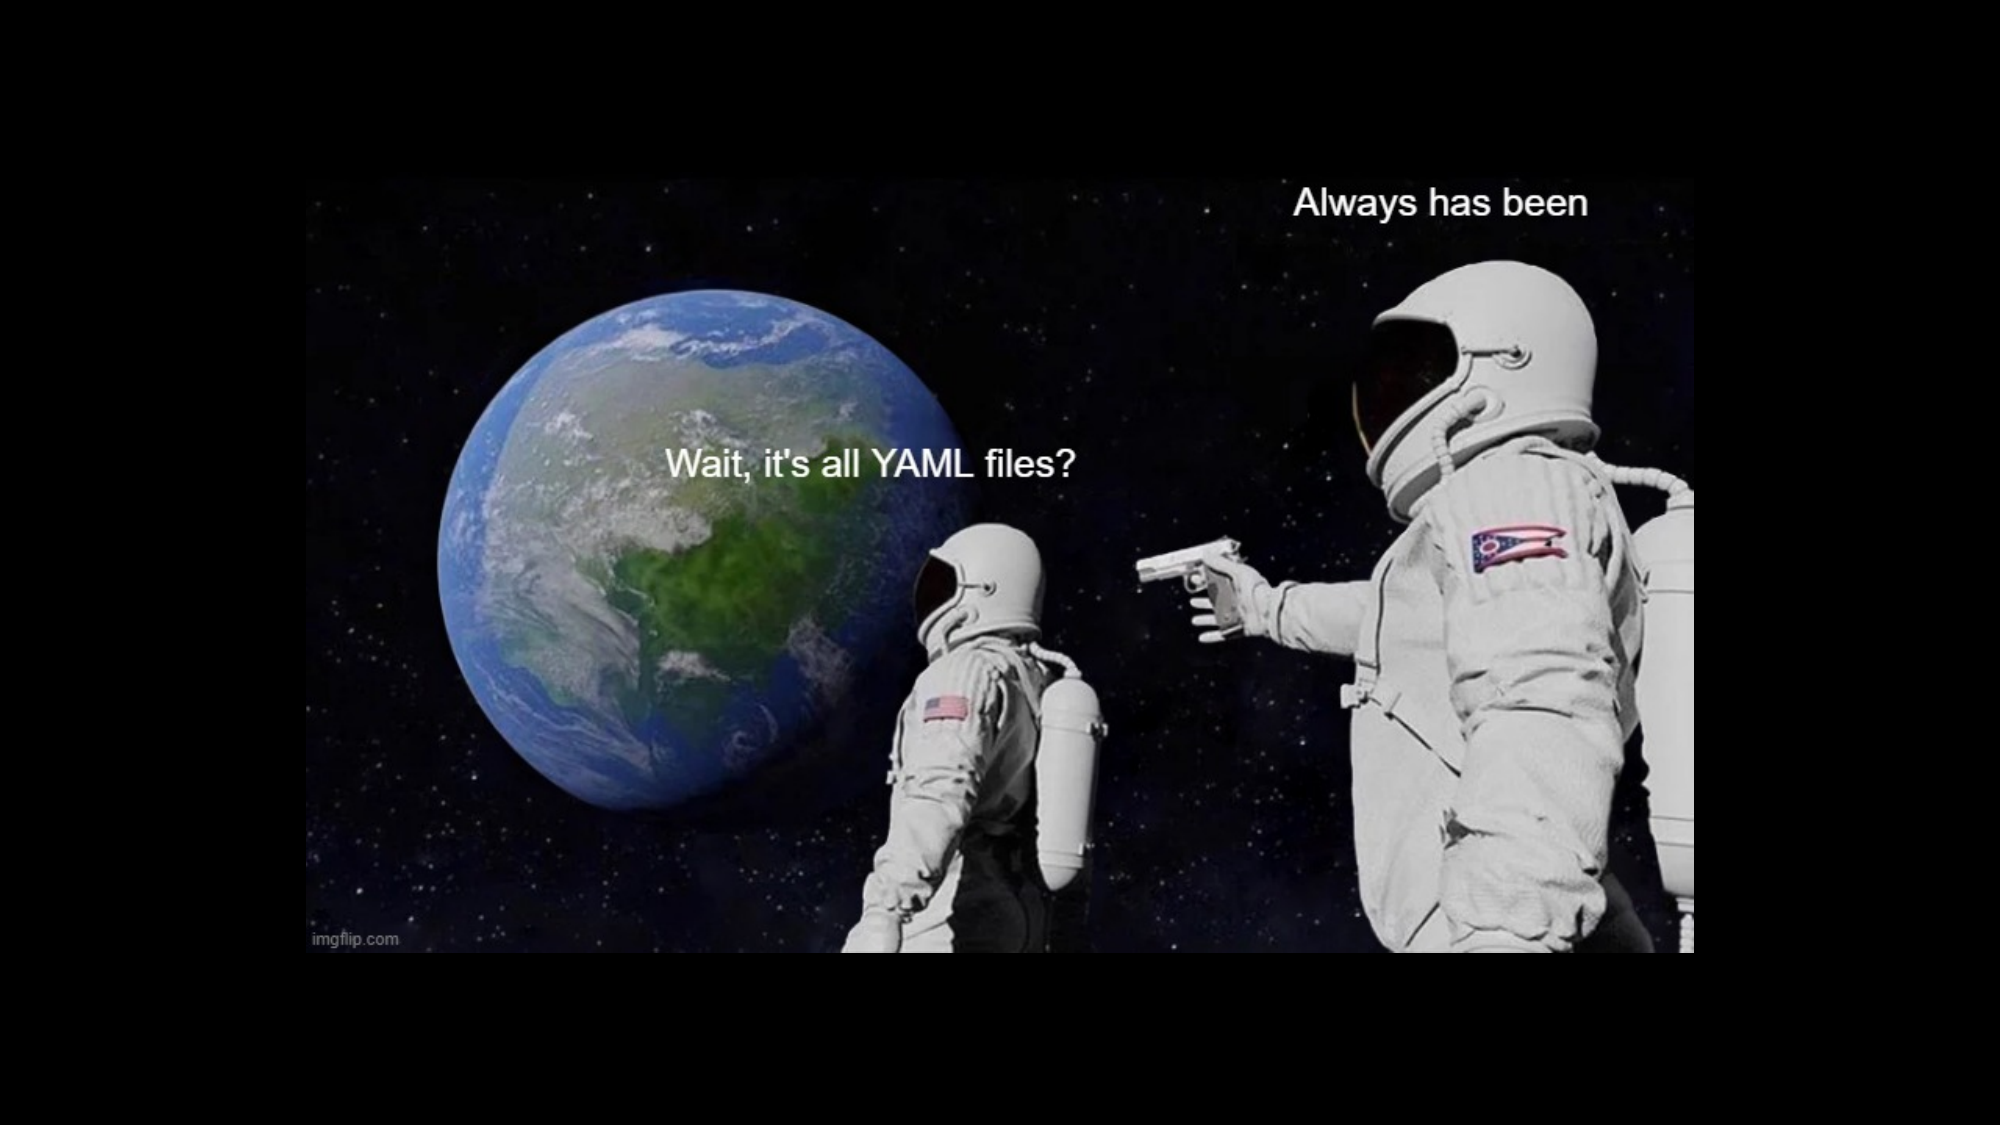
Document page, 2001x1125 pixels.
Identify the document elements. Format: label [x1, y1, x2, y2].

picture [306, 172, 1694, 953]
